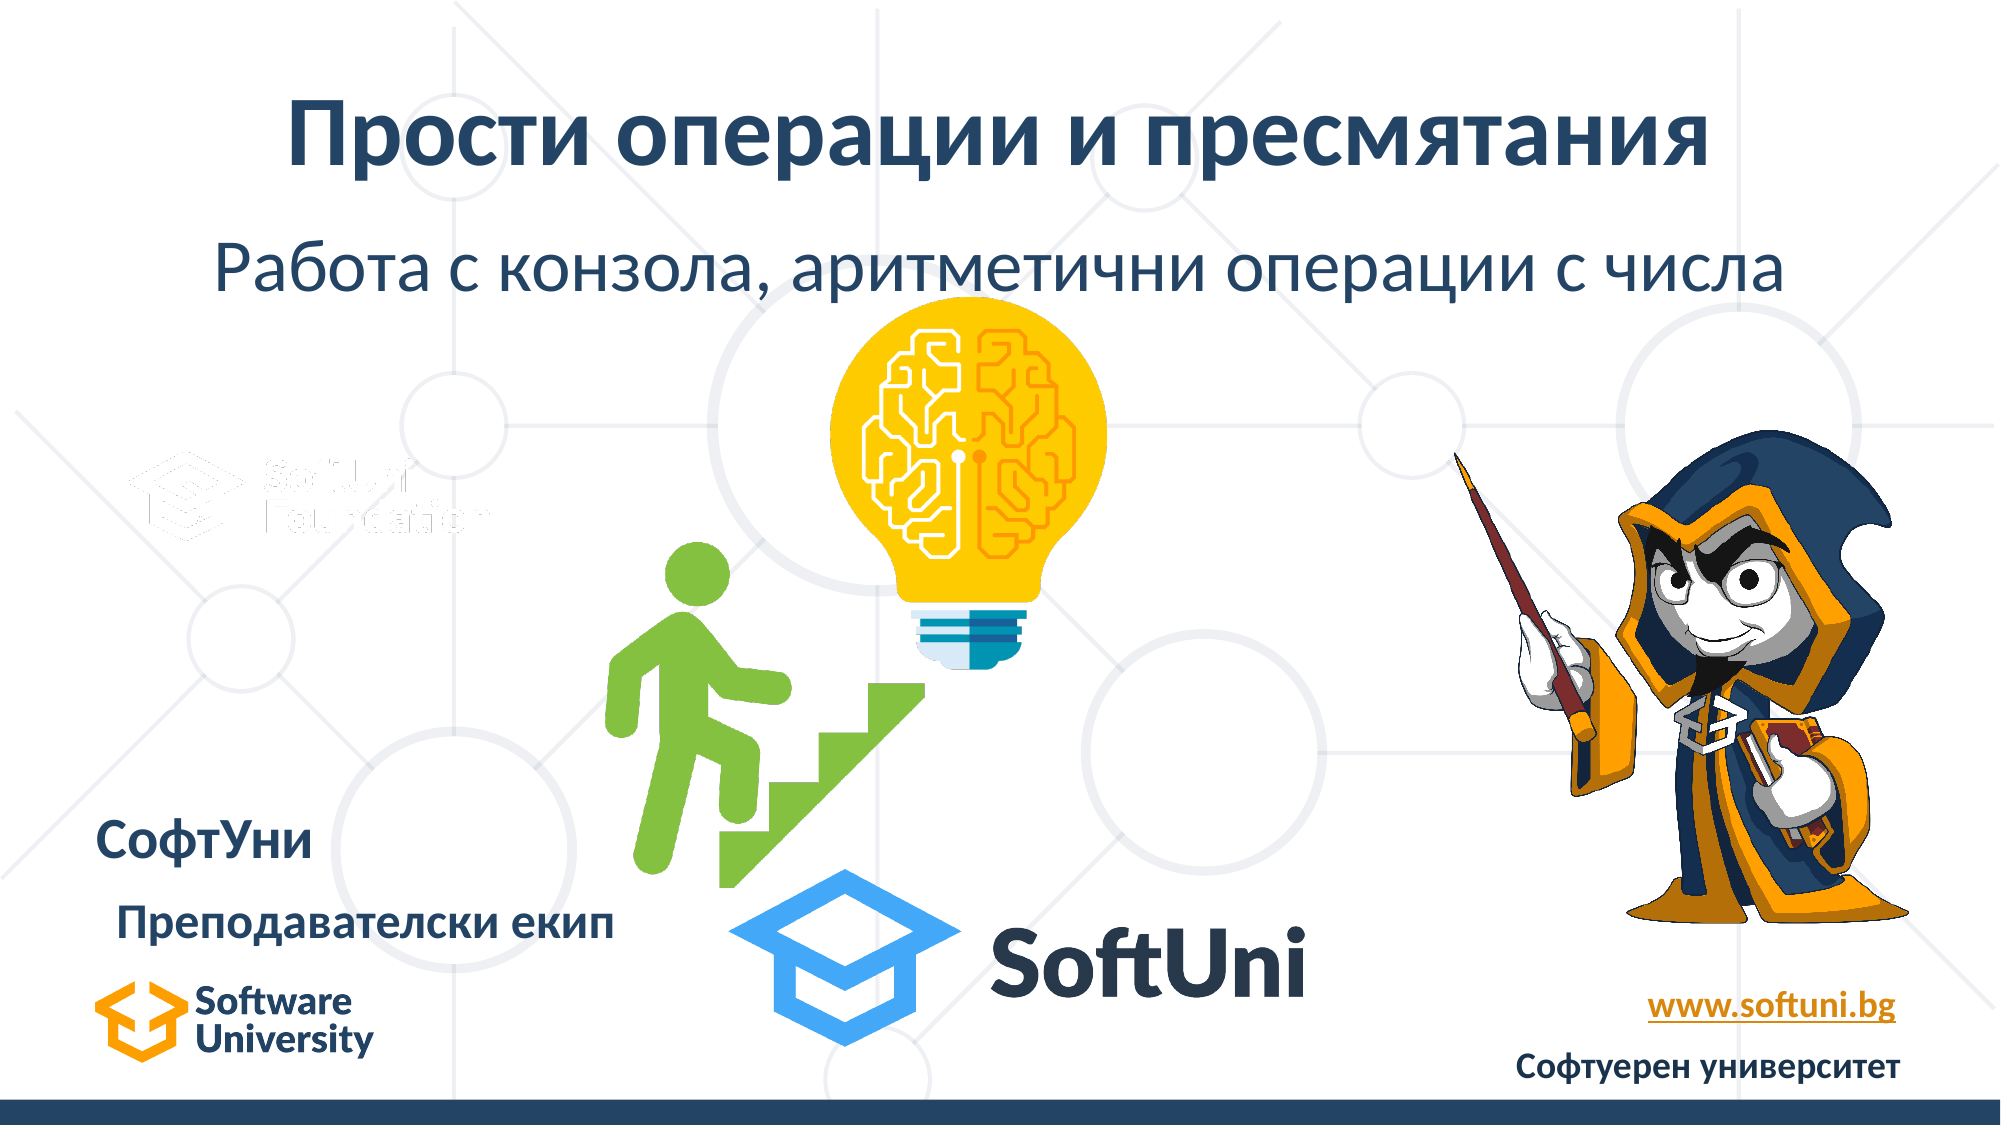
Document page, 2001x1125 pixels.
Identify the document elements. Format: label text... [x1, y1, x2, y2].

list Преподавателски екип [110, 880, 625, 954]
picture [83, 970, 384, 1074]
list Софтуерен университет [1422, 1033, 1907, 1091]
list www.softuni.bg [1417, 973, 1902, 1031]
picture [1451, 428, 1910, 924]
list СофтУни [90, 795, 533, 871]
title Прости операции и пресмятания [90, 52, 1910, 198]
subtitle Работа с конзола, аритметични операции с числа [90, 206, 1910, 423]
picture [538, 263, 1325, 1064]
picture [125, 450, 490, 542]
